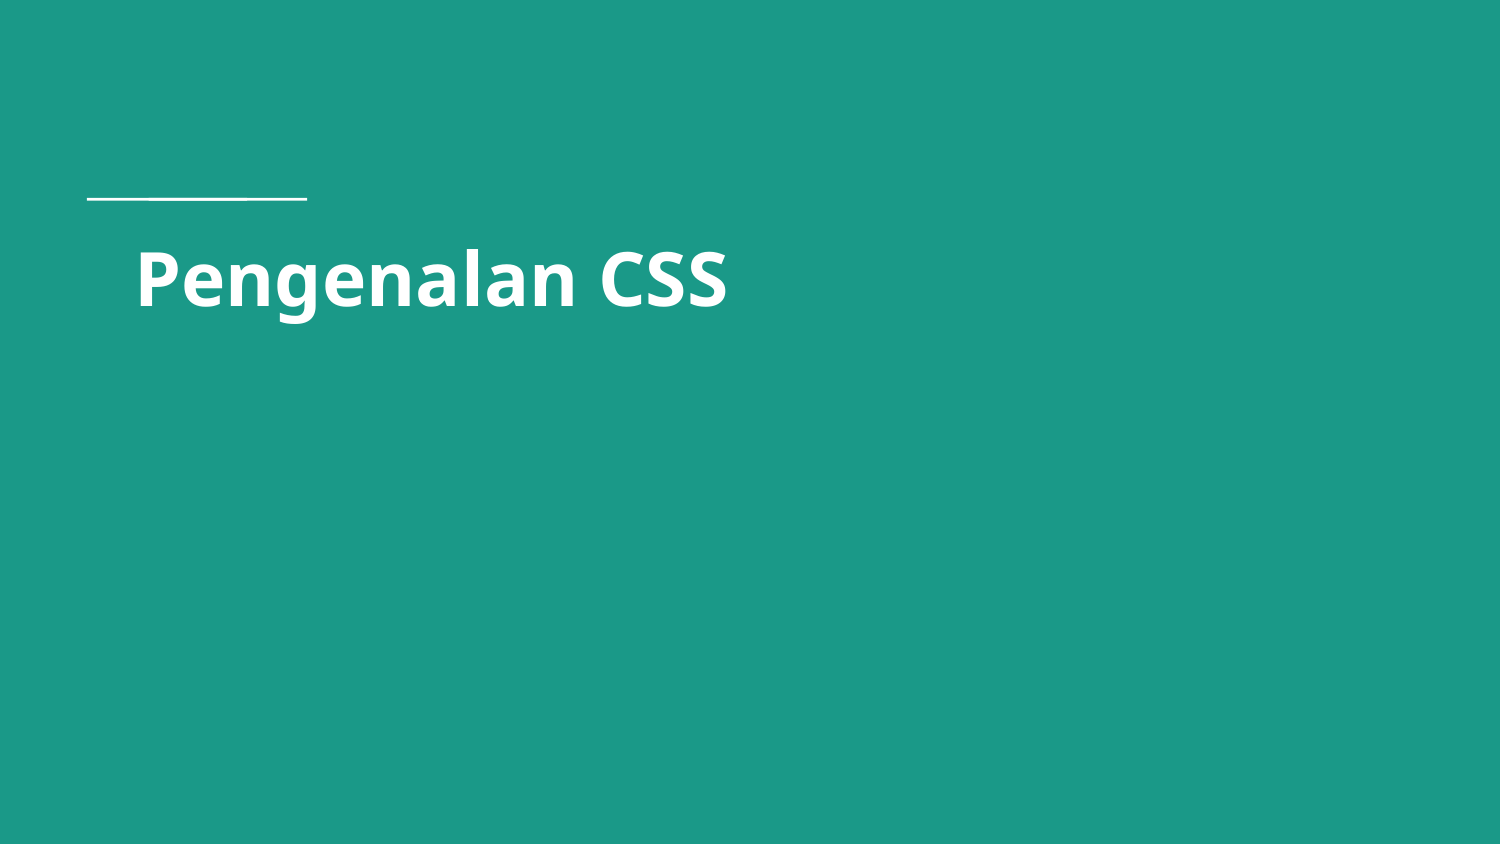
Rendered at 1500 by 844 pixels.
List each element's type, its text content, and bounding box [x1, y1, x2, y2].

title Pengenalan CSS [119, 216, 1381, 466]
